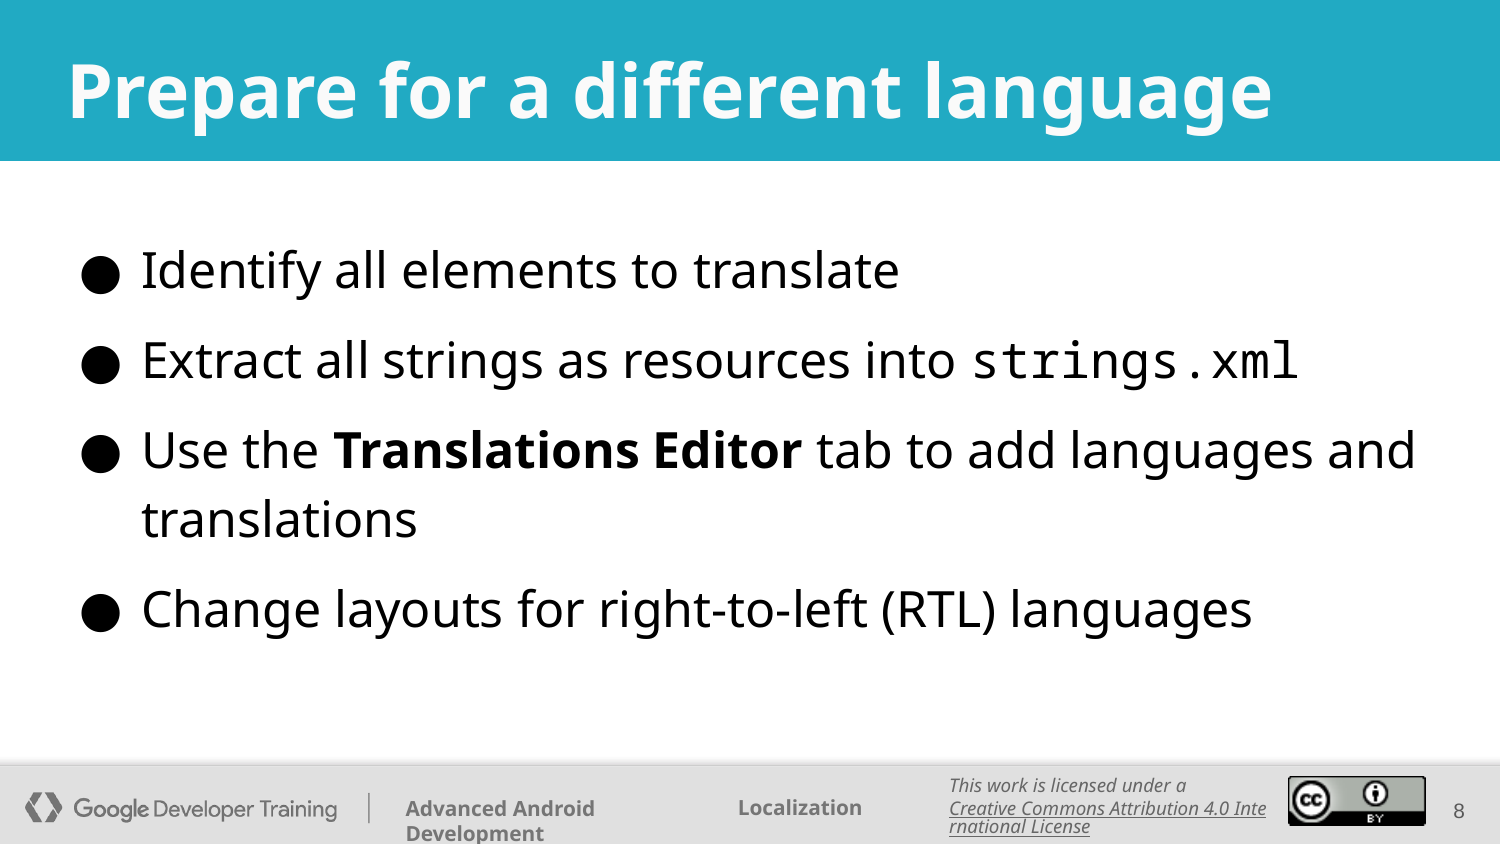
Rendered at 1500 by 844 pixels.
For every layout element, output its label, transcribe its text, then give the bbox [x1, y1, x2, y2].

list Identify all elements to translate Extract all strings as resources into strings.xml Use the Translations Editor tab to add languages and translations Change layouts for right-to-left (RTL) languages [51, 214, 1449, 758]
title Prepare for a different language [51, 28, 1449, 122]
slide_number ‹#› [1389, 777, 1480, 842]
picture [0, 161, 1500, 844]
